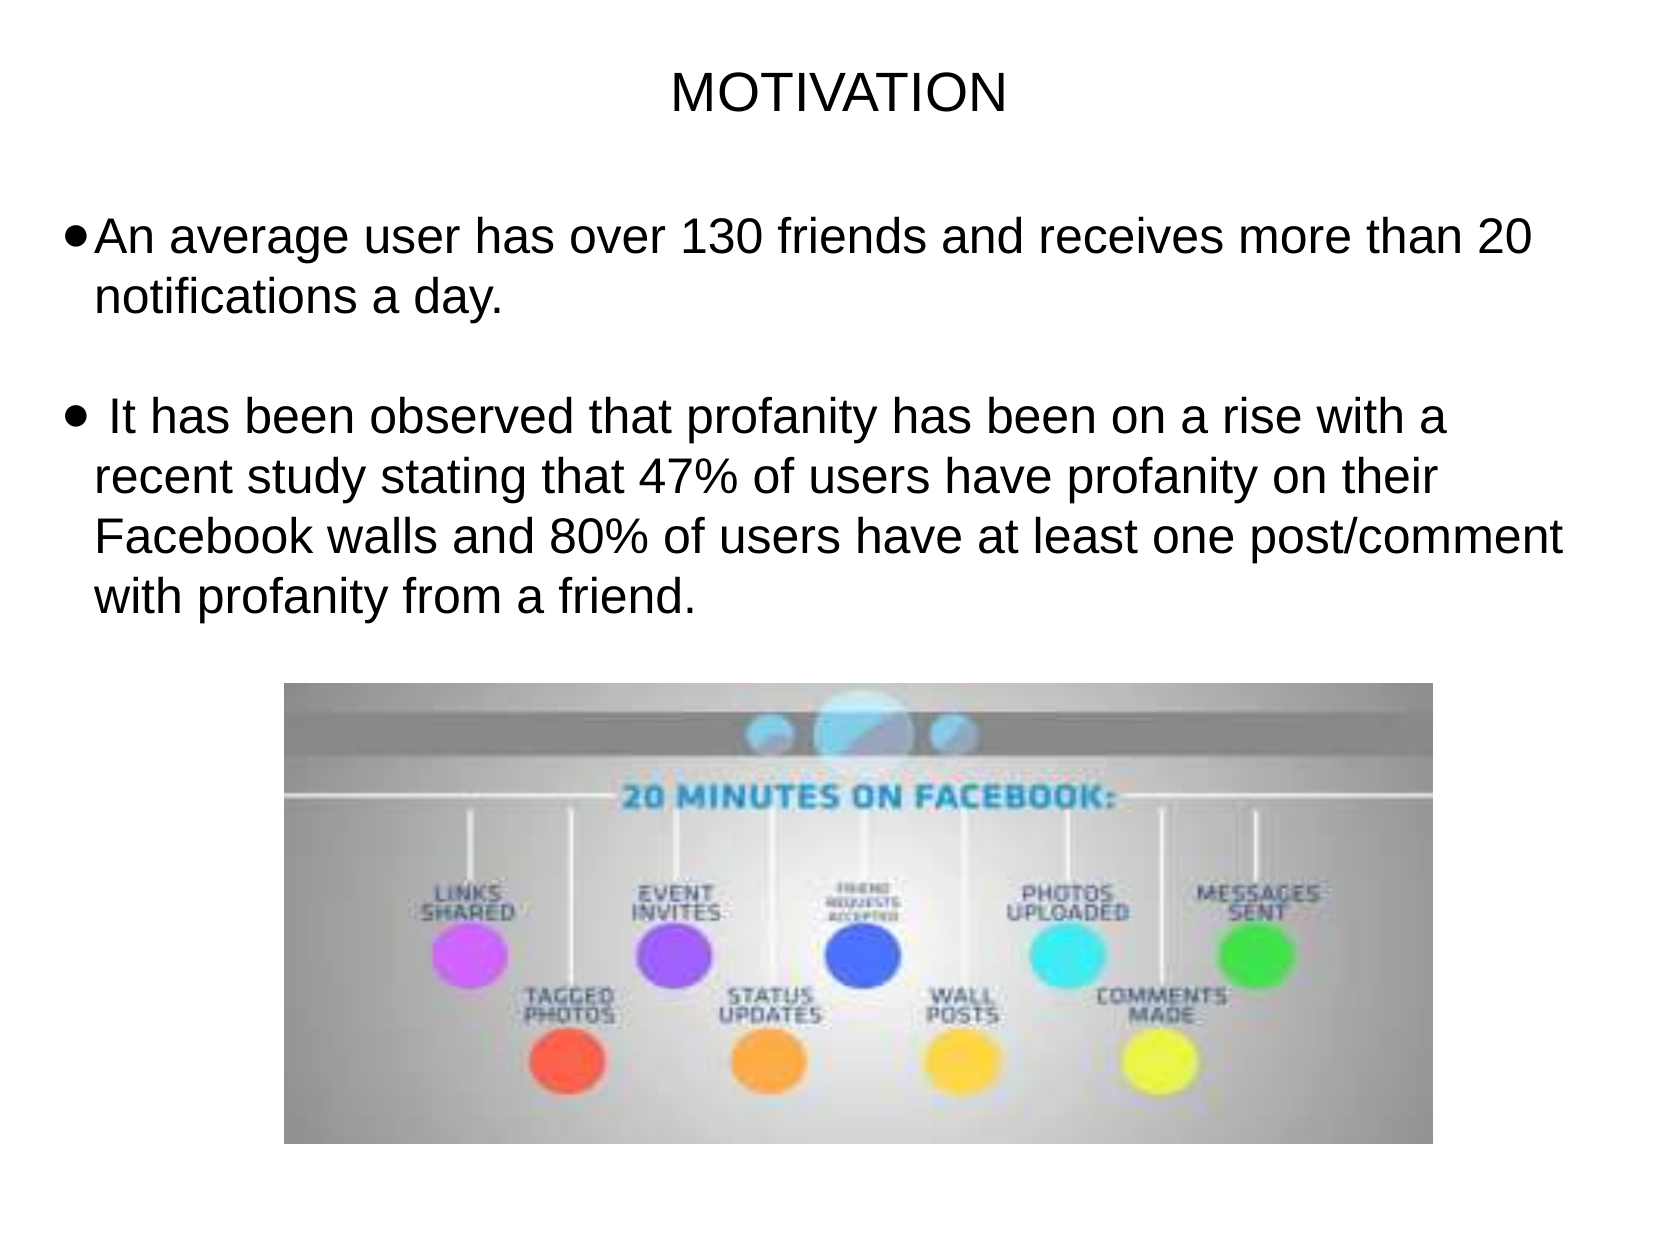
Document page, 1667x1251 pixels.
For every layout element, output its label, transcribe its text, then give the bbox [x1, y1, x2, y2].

title MOTIVATION [50, 50, 1630, 213]
picture [284, 683, 1433, 1145]
list An average user has over 130 friends and receives more than 20 notifications a day. It has been observed that profanity has been on a rise with a recent study stating that 47% of users have profanity on their Facebook walls and 80% of users have at least one post/comment with profanity from a friend. [25, 196, 1601, 1188]
